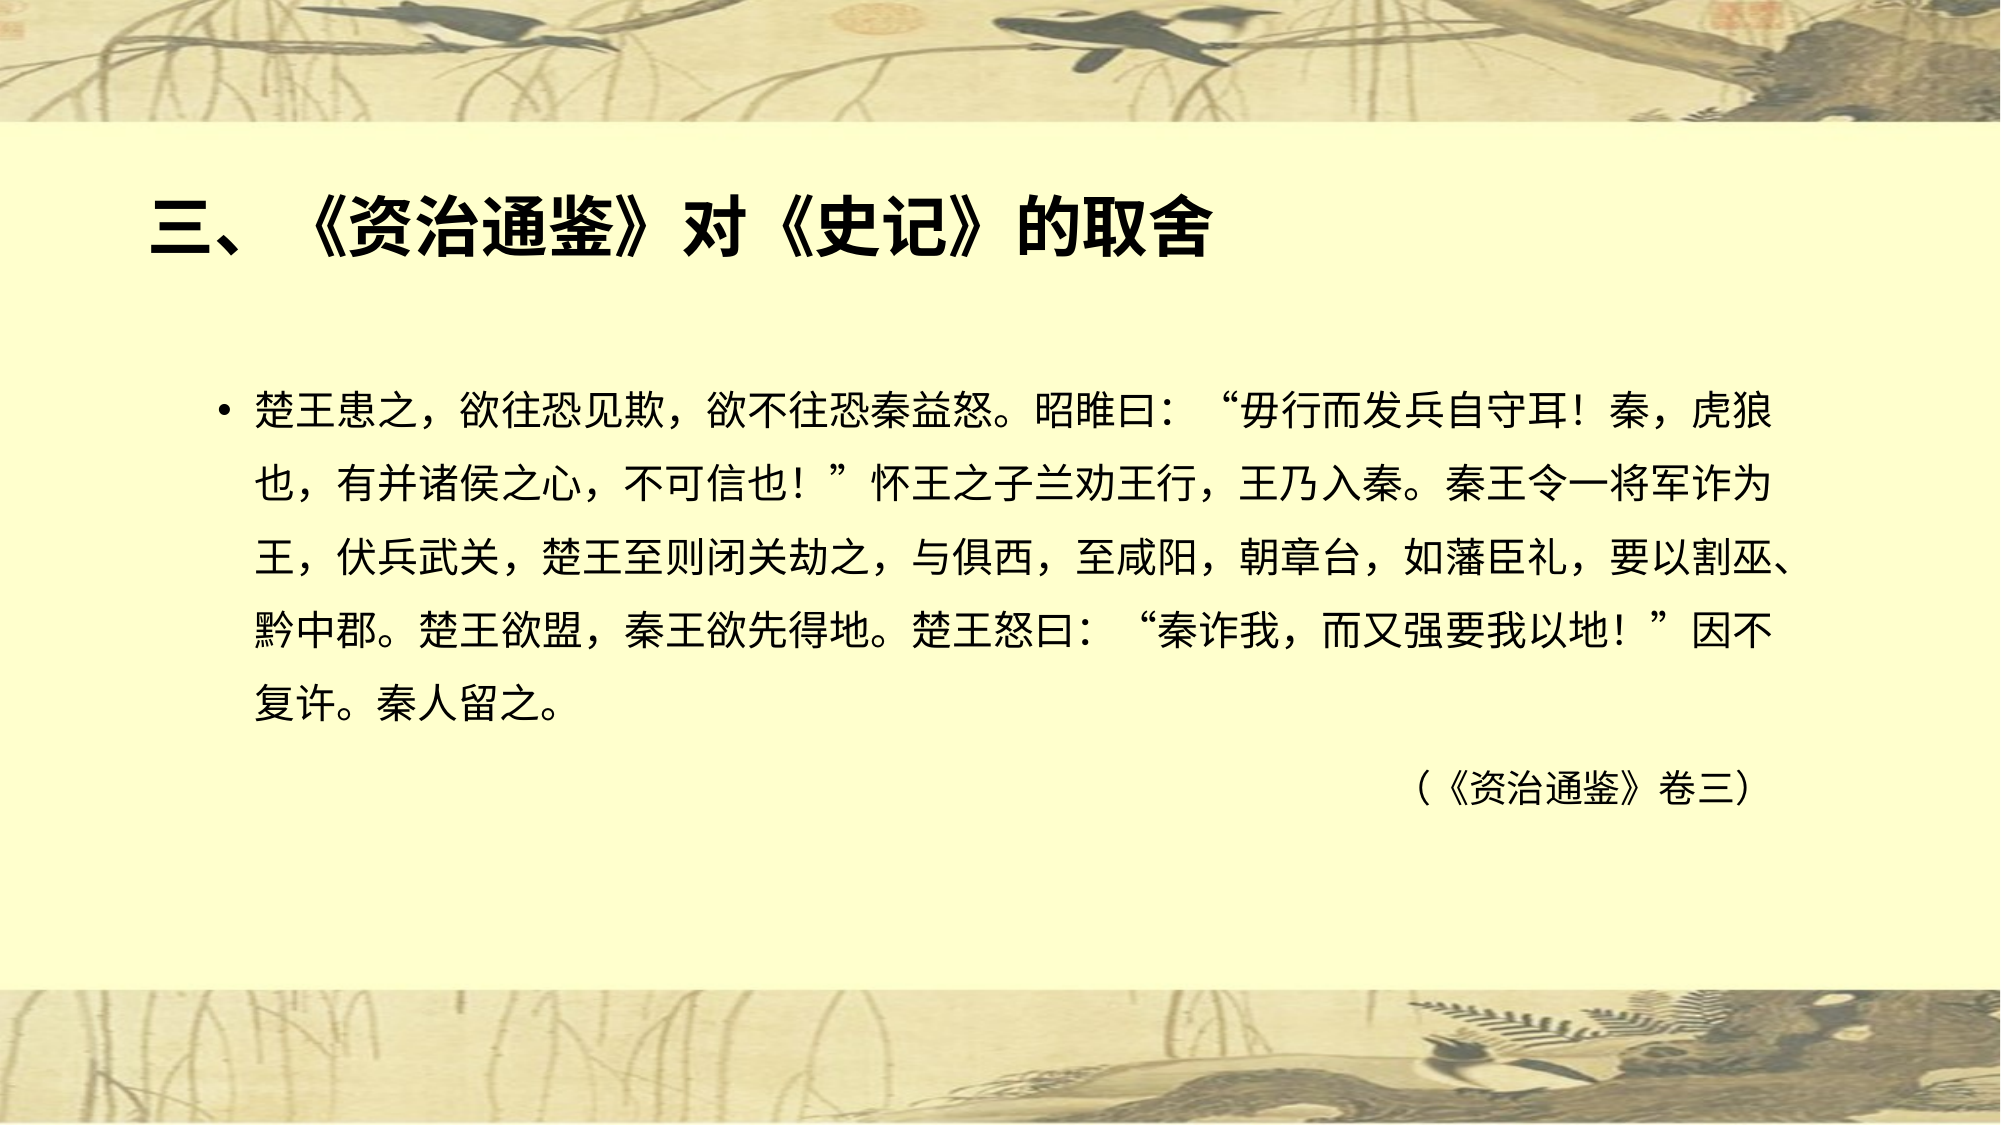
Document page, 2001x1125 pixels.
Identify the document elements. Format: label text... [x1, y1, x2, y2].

list 楚王患之，欲往恐见欺，欲不往恐秦益怒。昭睢曰：“毋行而发兵自守耳！秦，虎狼也，有并诸侯之心，不可信也！”怀王之子兰劝王行，王乃入秦。秦王令一将军诈为王，伏兵武关，楚王至则闭关劫之，与俱西，至咸阳，朝章台，如藩臣礼，要以割巫、黔中郡。楚王欲盟，秦王欲先得地。楚王怒曰：“秦诈我，而又强要我以地！”因不复许。秦人留之。 （《资治通鉴》卷三） [202, 268, 1789, 824]
title 三、《资治通鉴》对《史记》的取舍 [132, 171, 1858, 389]
picture [0, 0, 2001, 1125]
